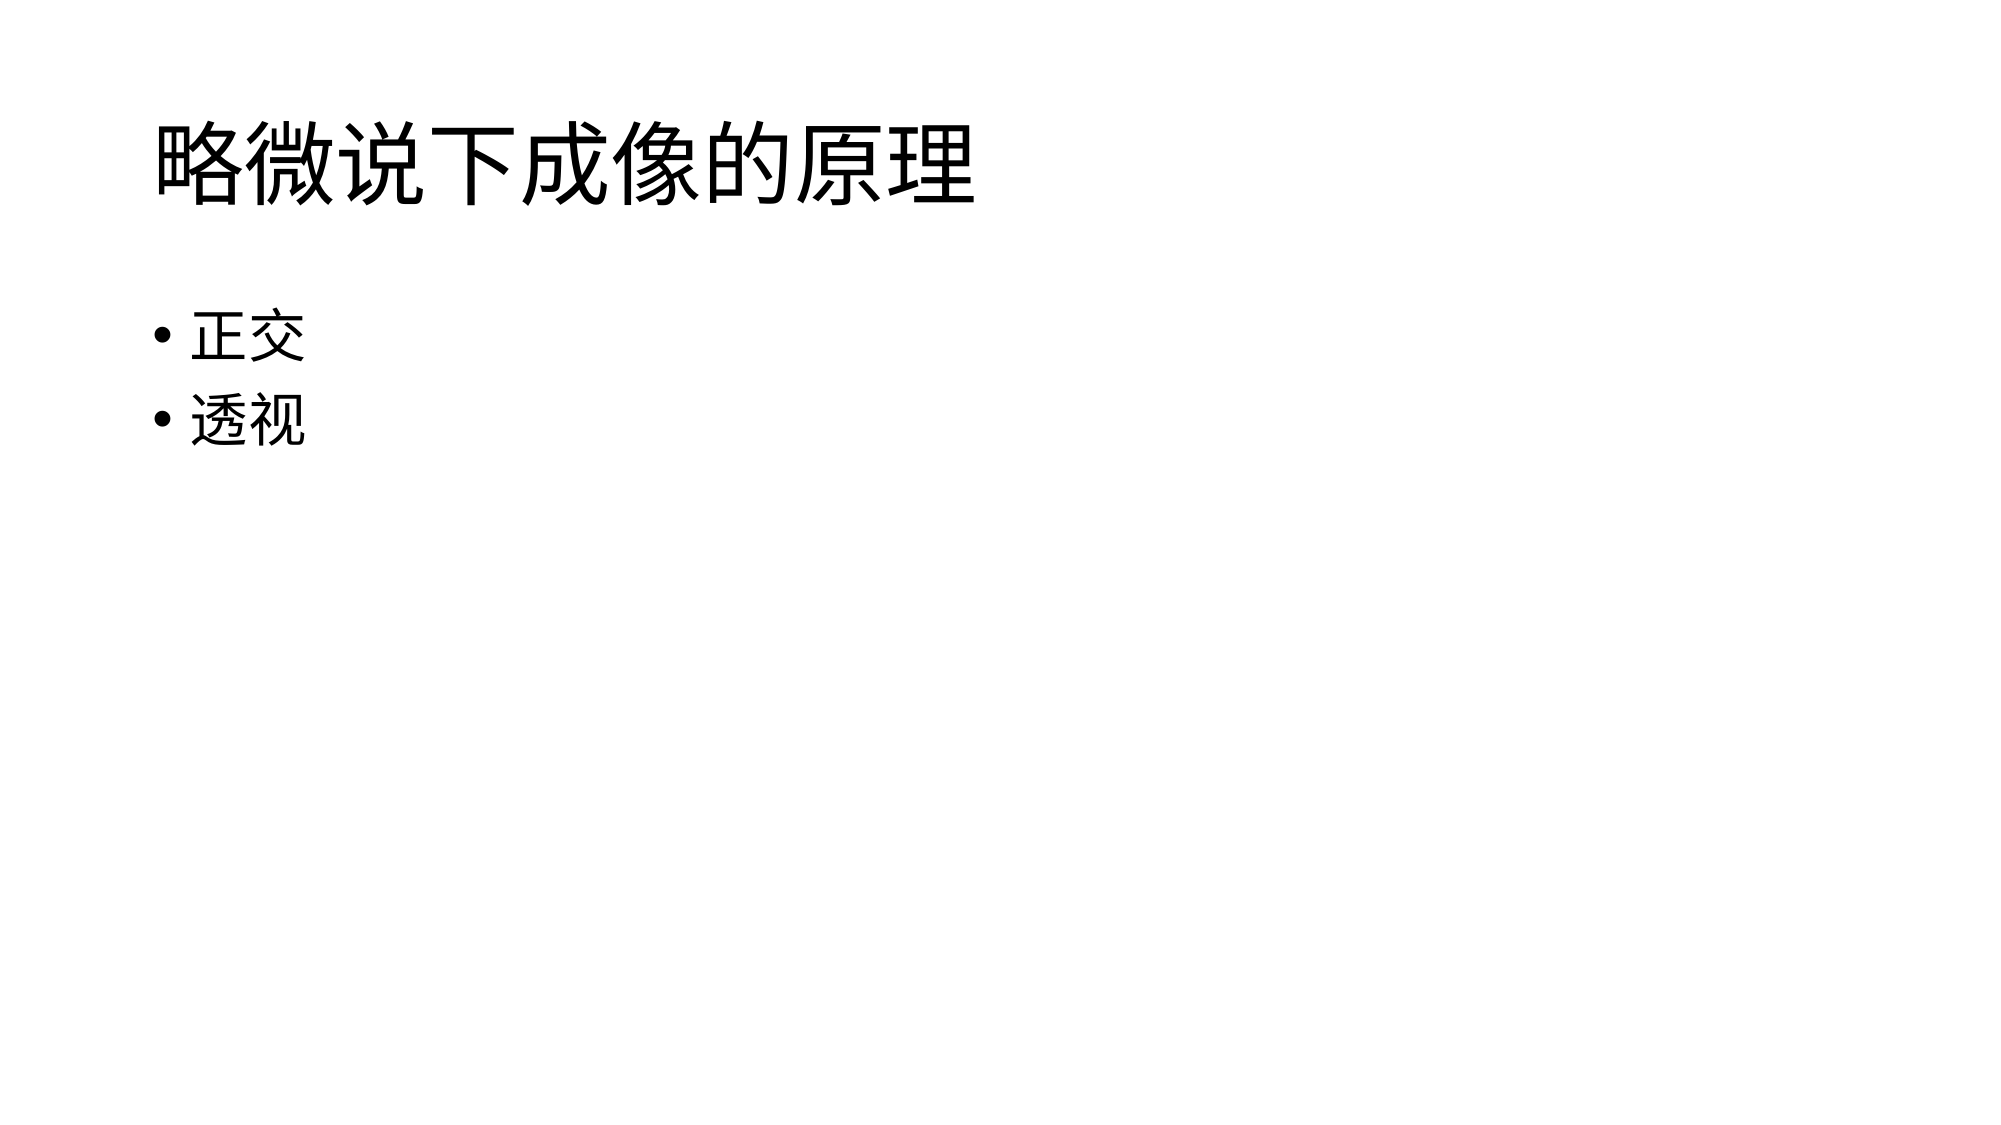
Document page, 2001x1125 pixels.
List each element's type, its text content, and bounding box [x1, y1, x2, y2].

list 正交 透视 [137, 299, 1863, 1014]
title 略微说下成像的原理 [137, 59, 1863, 278]
